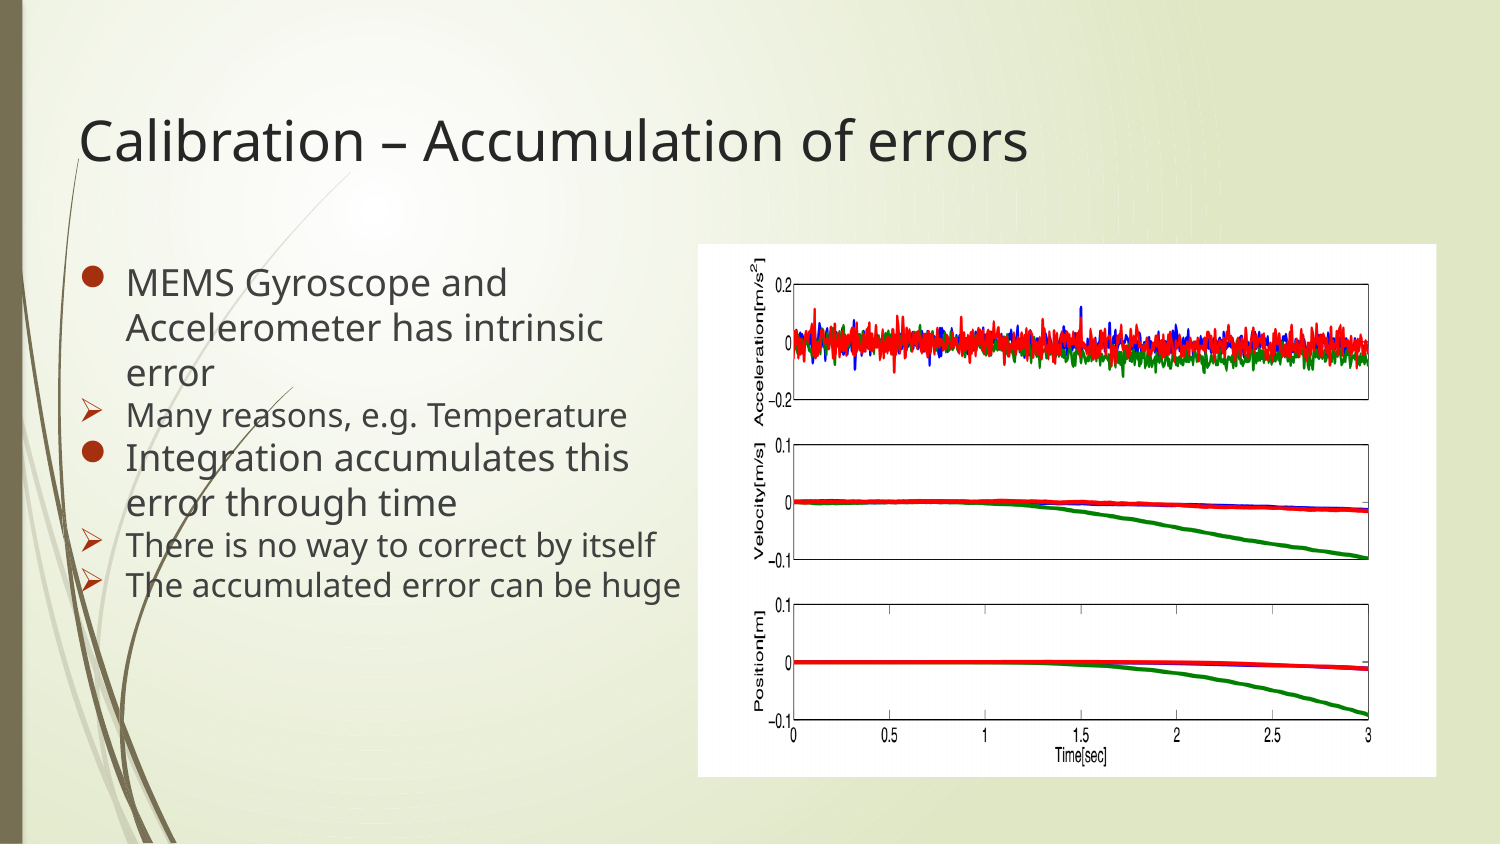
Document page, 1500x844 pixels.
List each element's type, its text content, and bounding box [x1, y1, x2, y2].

picture [697, 244, 1437, 777]
title Calibration – Accumulation of errors [63, 75, 1437, 188]
list MEMS Gyroscope and Accelerometer has intrinsic error Many reasons, e.g. Temperature Integration accumulates this error through time There is no way to correct by itself The accumulated error can be huge [63, 244, 698, 814]
